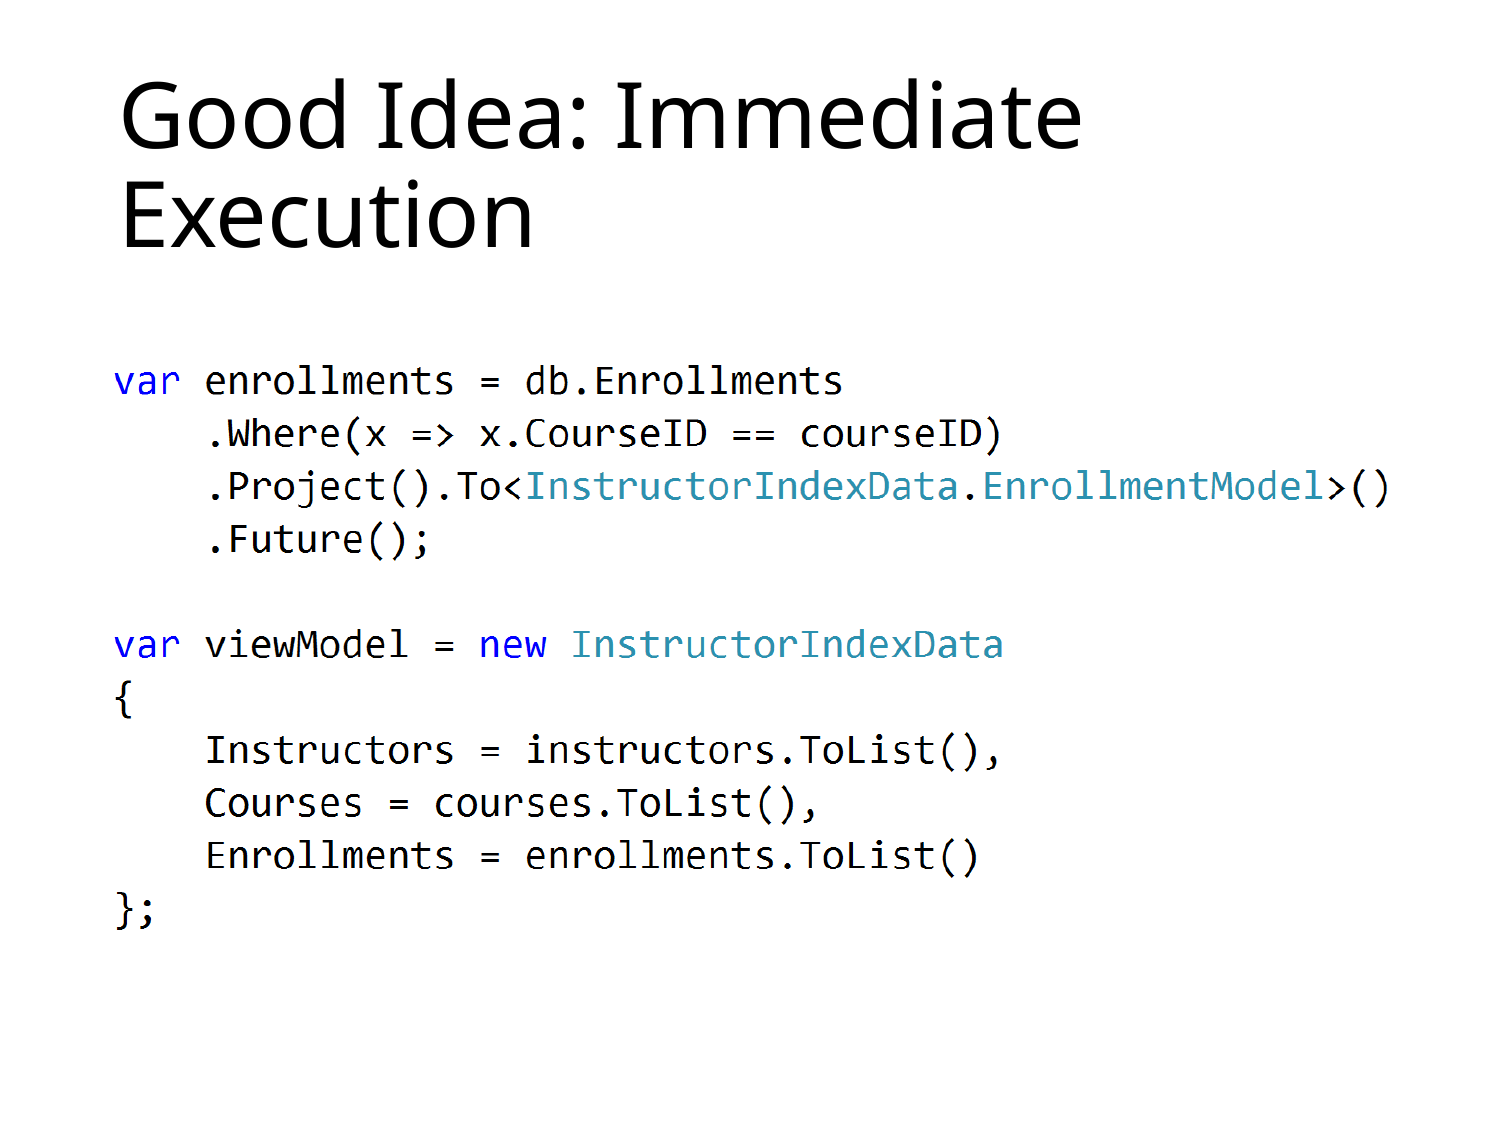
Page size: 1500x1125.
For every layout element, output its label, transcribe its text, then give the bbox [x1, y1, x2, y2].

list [103, 357, 1397, 955]
title Good Idea: Immediate Execution [103, 59, 1397, 278]
